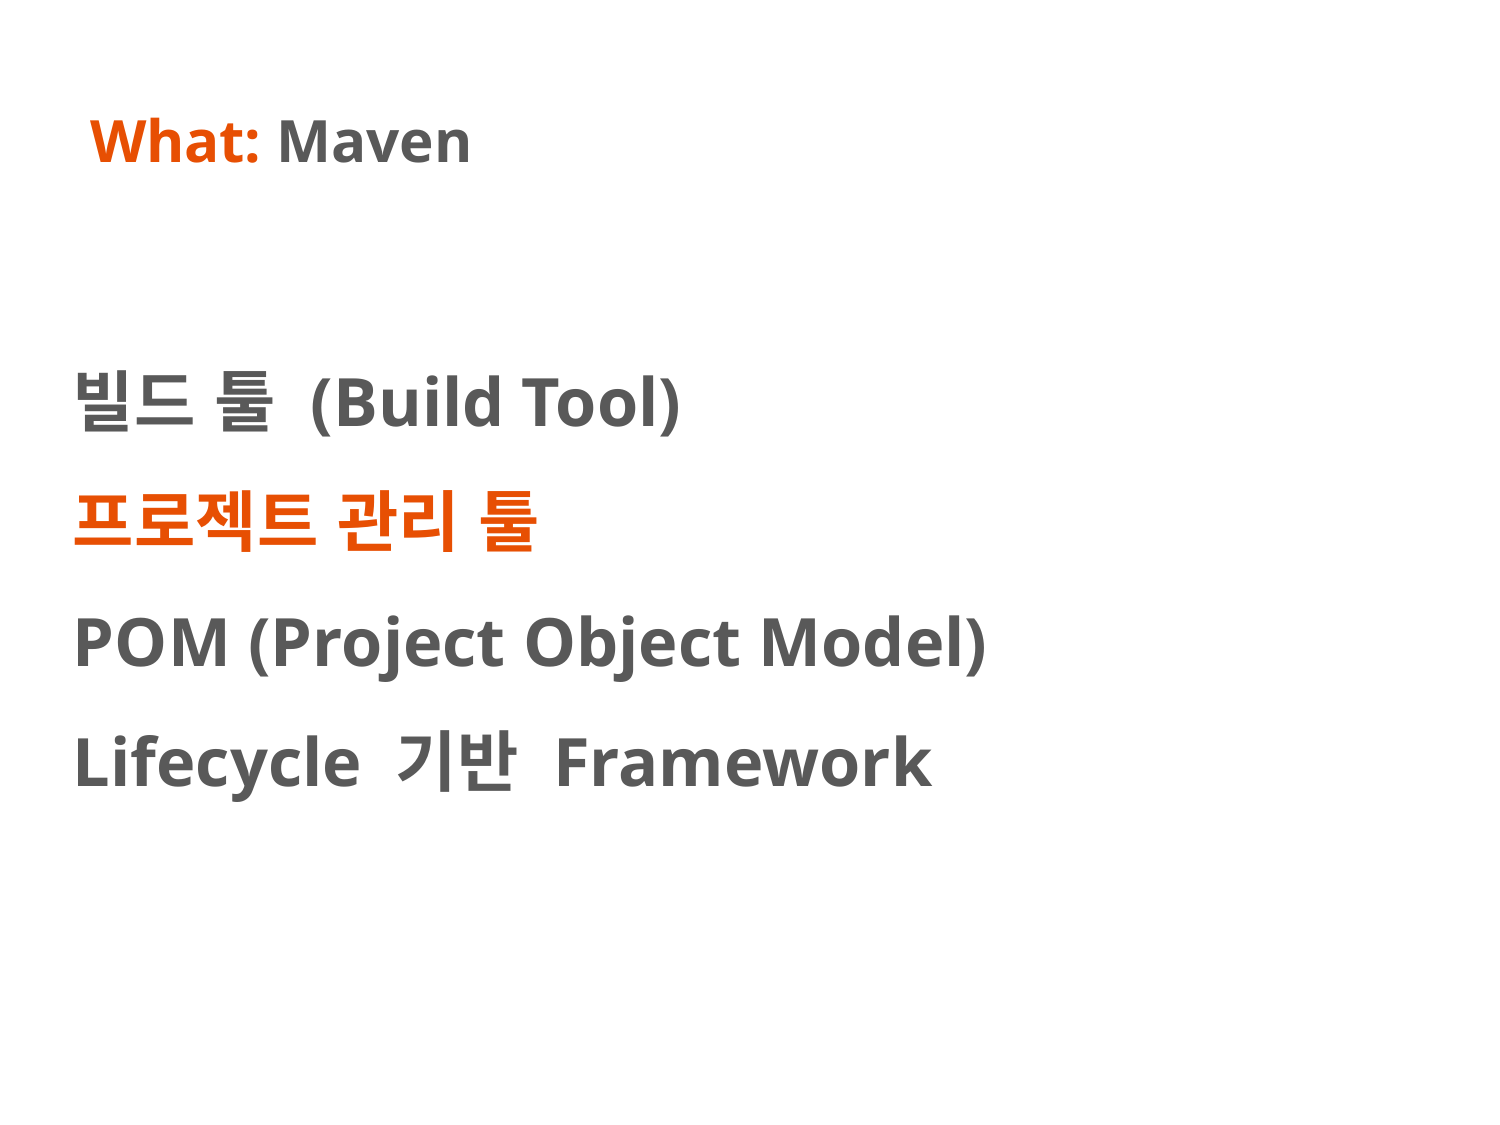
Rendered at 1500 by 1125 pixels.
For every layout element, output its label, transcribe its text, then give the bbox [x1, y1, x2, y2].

text_box 빌드 툴 (Build Tool) 프로젝트 관리 툴 POM (Project Object Model) Lifecycle 기반 Framework [58, 312, 1004, 807]
title What: Maven [75, 45, 1425, 233]
